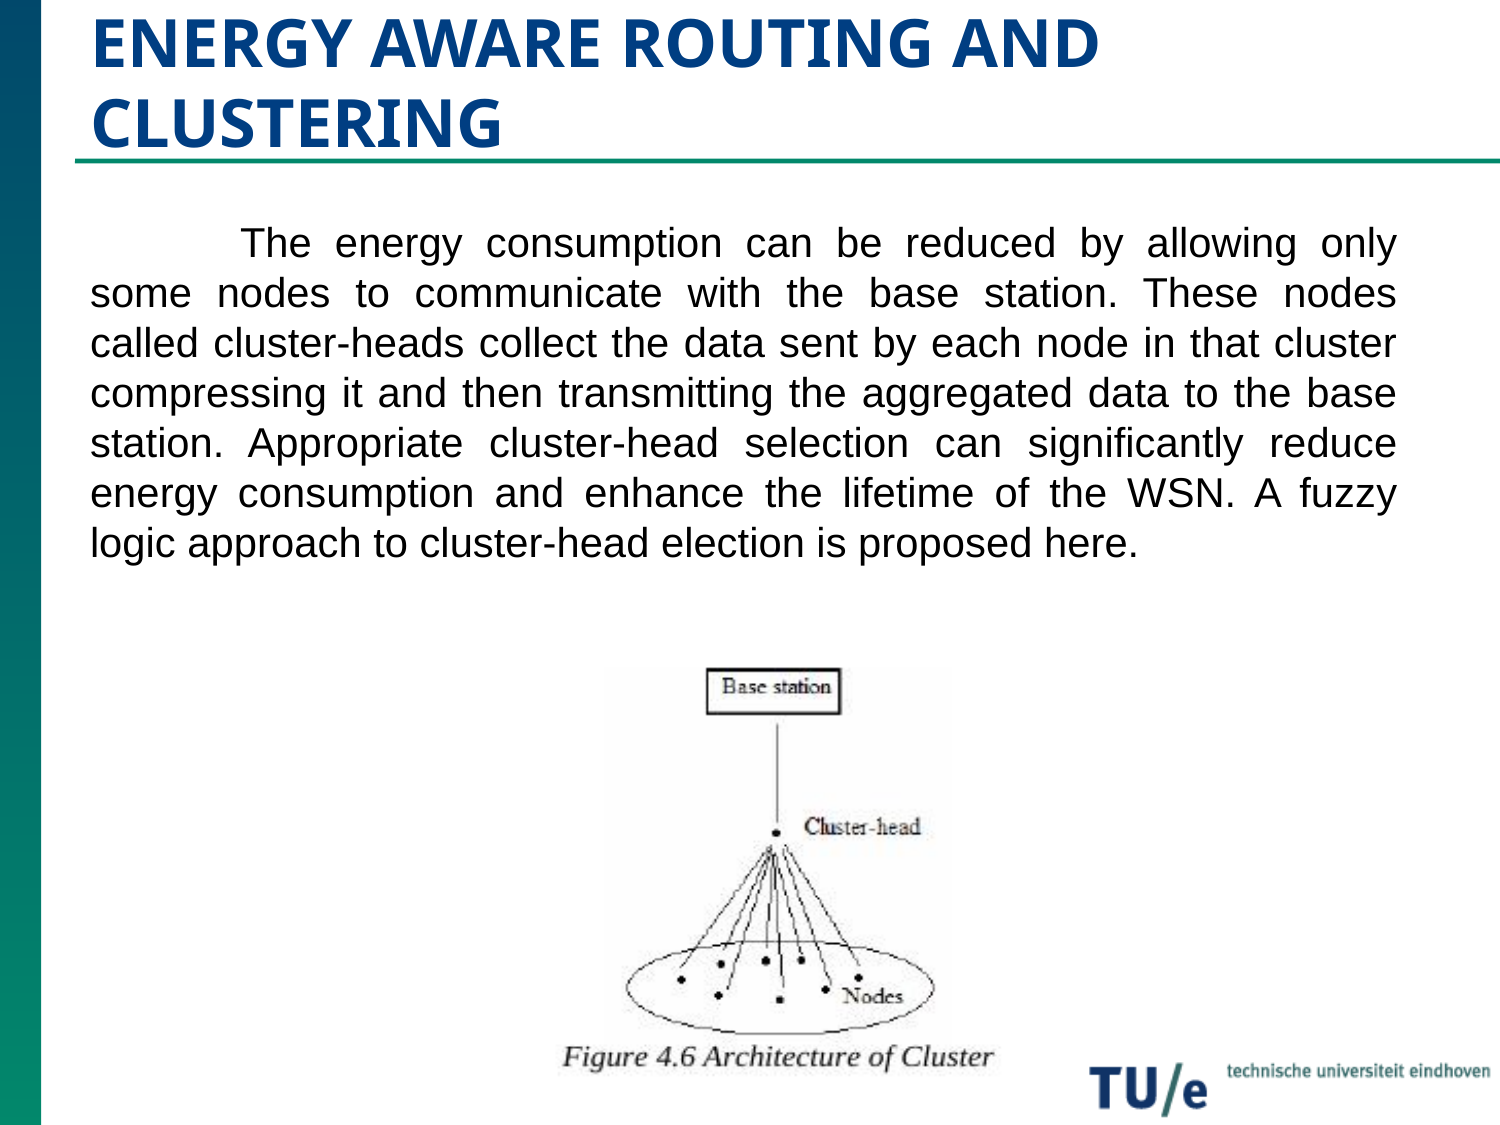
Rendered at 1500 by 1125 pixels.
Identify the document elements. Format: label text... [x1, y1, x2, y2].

picture [474, 637, 1063, 1101]
list The energy consumption can be reduced by allowing only some nodes to communicate with the base station. These nodes called cluster-heads collect the data sent by each node in that cluster compressing it and then transmitting the aggregated data to the base station. Appropriate cluster-head selection can significantly reduce energy consumption and enhance the lifetime of the WSN. A fuzzy logic approach to cluster-head election is proposed here. [74, 207, 1414, 1036]
title ENERGY AWARE ROUTING AND CLUSTERING [74, 62, 1468, 169]
picture [1080, 1042, 1495, 1125]
